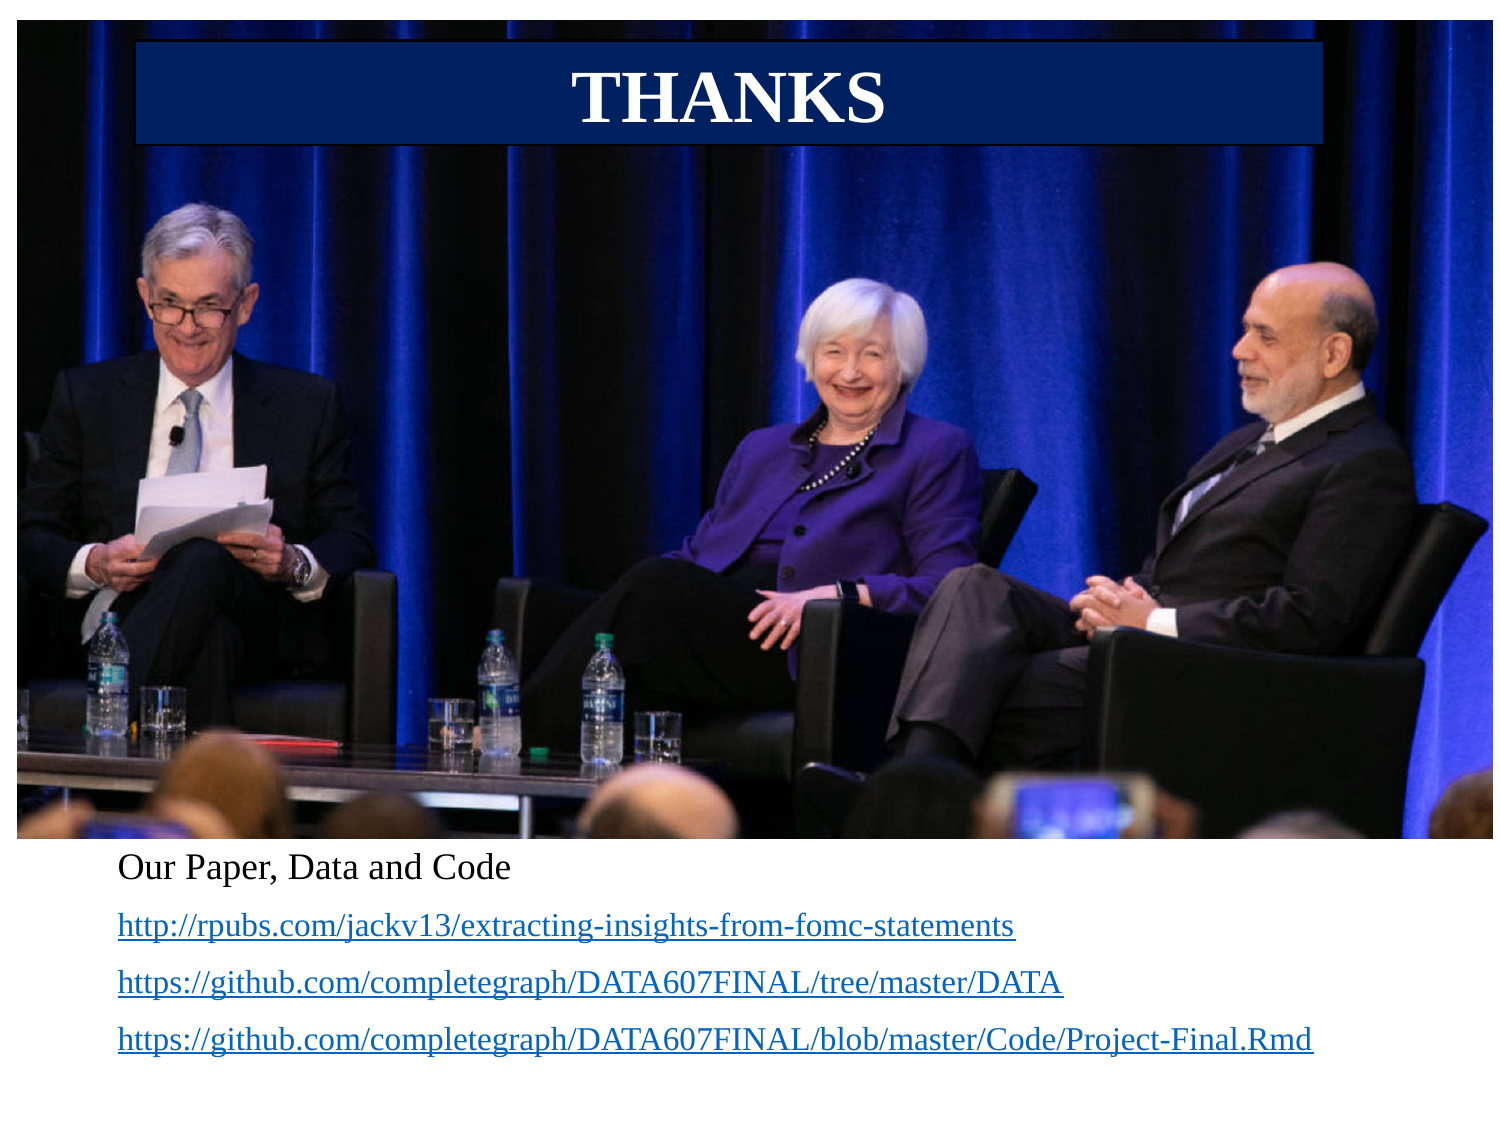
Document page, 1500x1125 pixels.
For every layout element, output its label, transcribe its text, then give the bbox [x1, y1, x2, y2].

list Our Paper, Data and Code http://rpubs.com/jackv13/extracting-insights-from-fomc-statements https://github.com/completegraph/DATA607FINAL/tree/master/DATA https://github.com/completegraph/DATA607FINAL/blob/master/Code/Project-Final.Rmd [102, 839, 1397, 1113]
picture [17, 20, 1493, 839]
